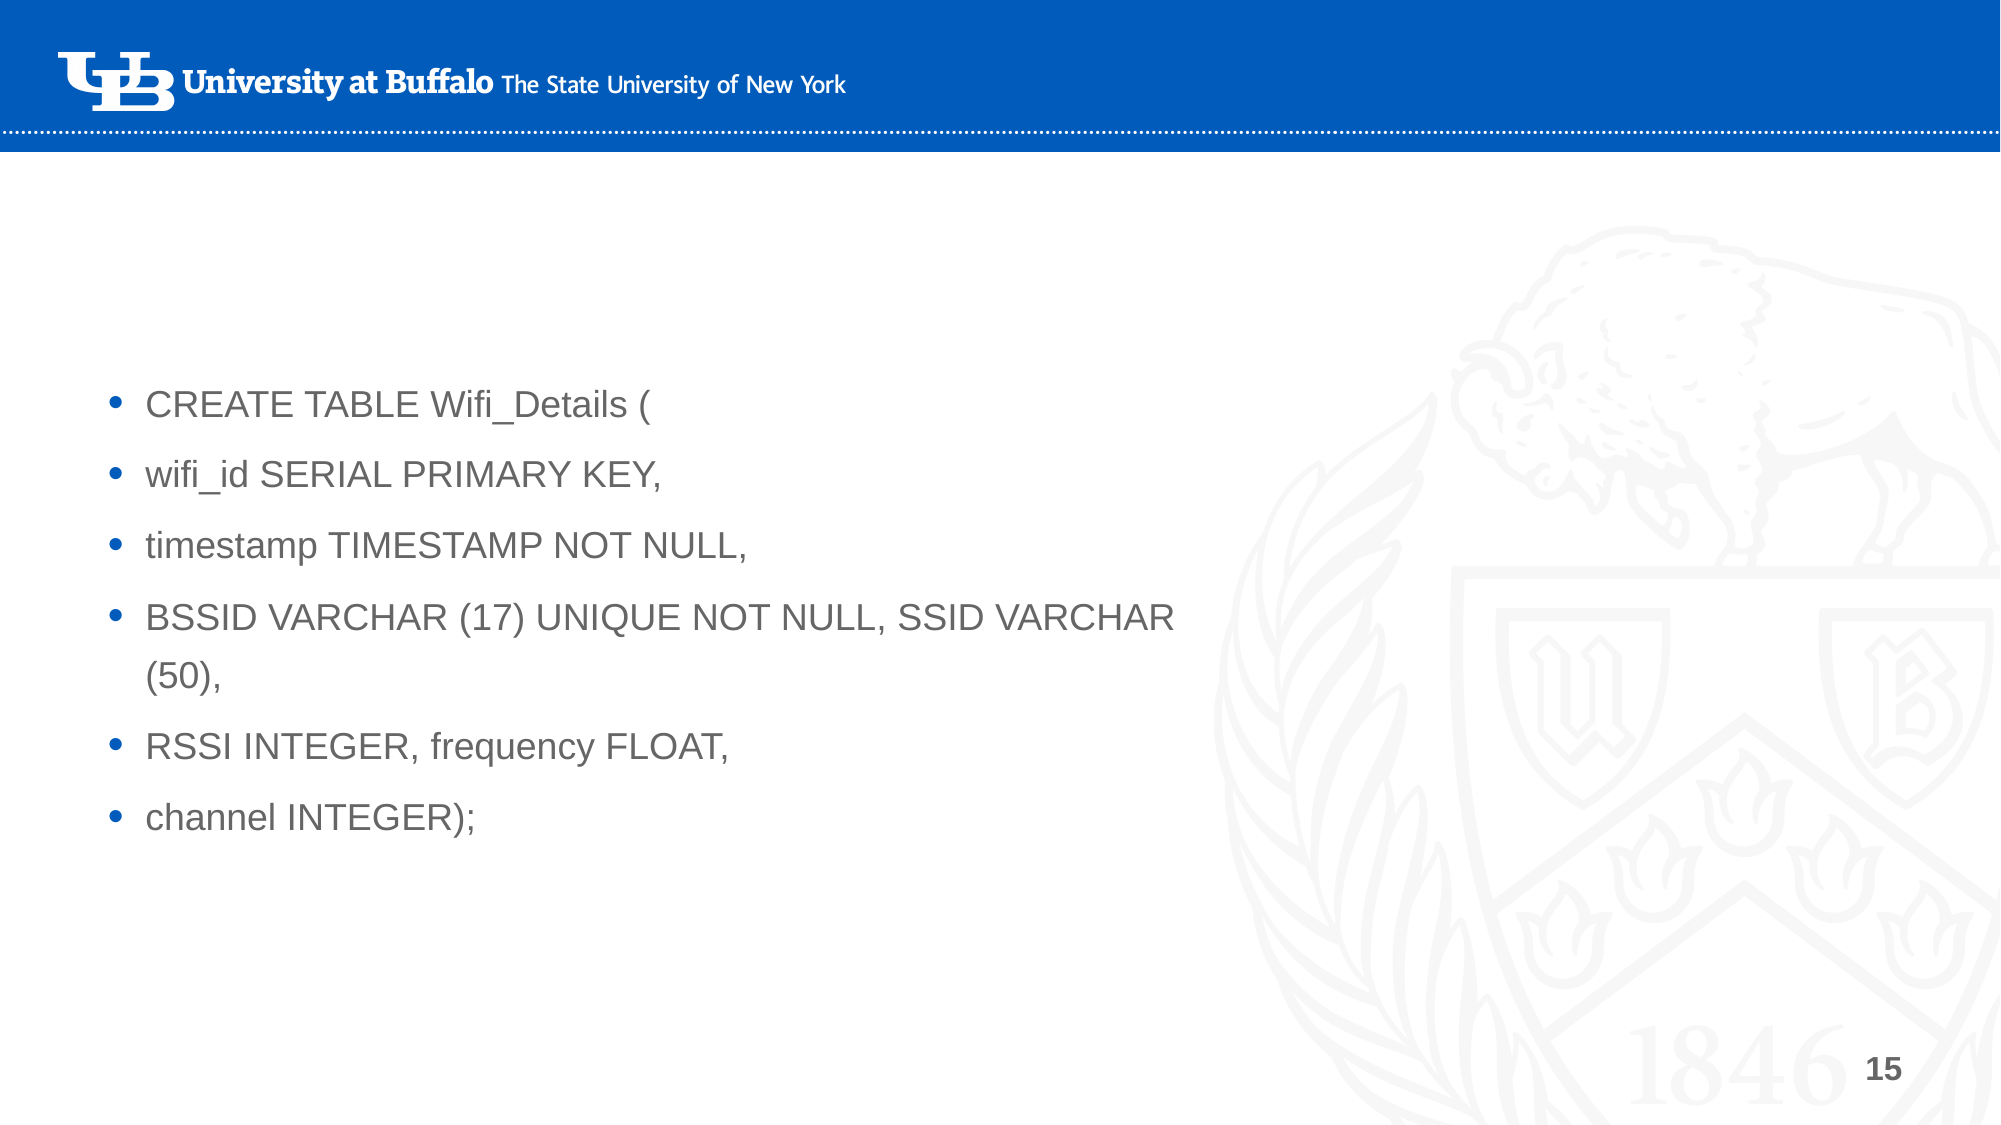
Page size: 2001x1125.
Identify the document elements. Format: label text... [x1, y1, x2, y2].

footer 15 [1242, 1036, 1918, 1097]
list CREATE TABLE Wifi_Details ( wifi_id SERIAL PRIMARY KEY, timestamp TIMESTAMP NOT NULL, BSSID VARCHAR (17) UNIQUE NOT NULL, SSID VARCHAR (50), RSSI INTEGER, frequency FLOAT, channel INTEGER); [93, 358, 1234, 1010]
picture [0, 0, 2001, 1125]
